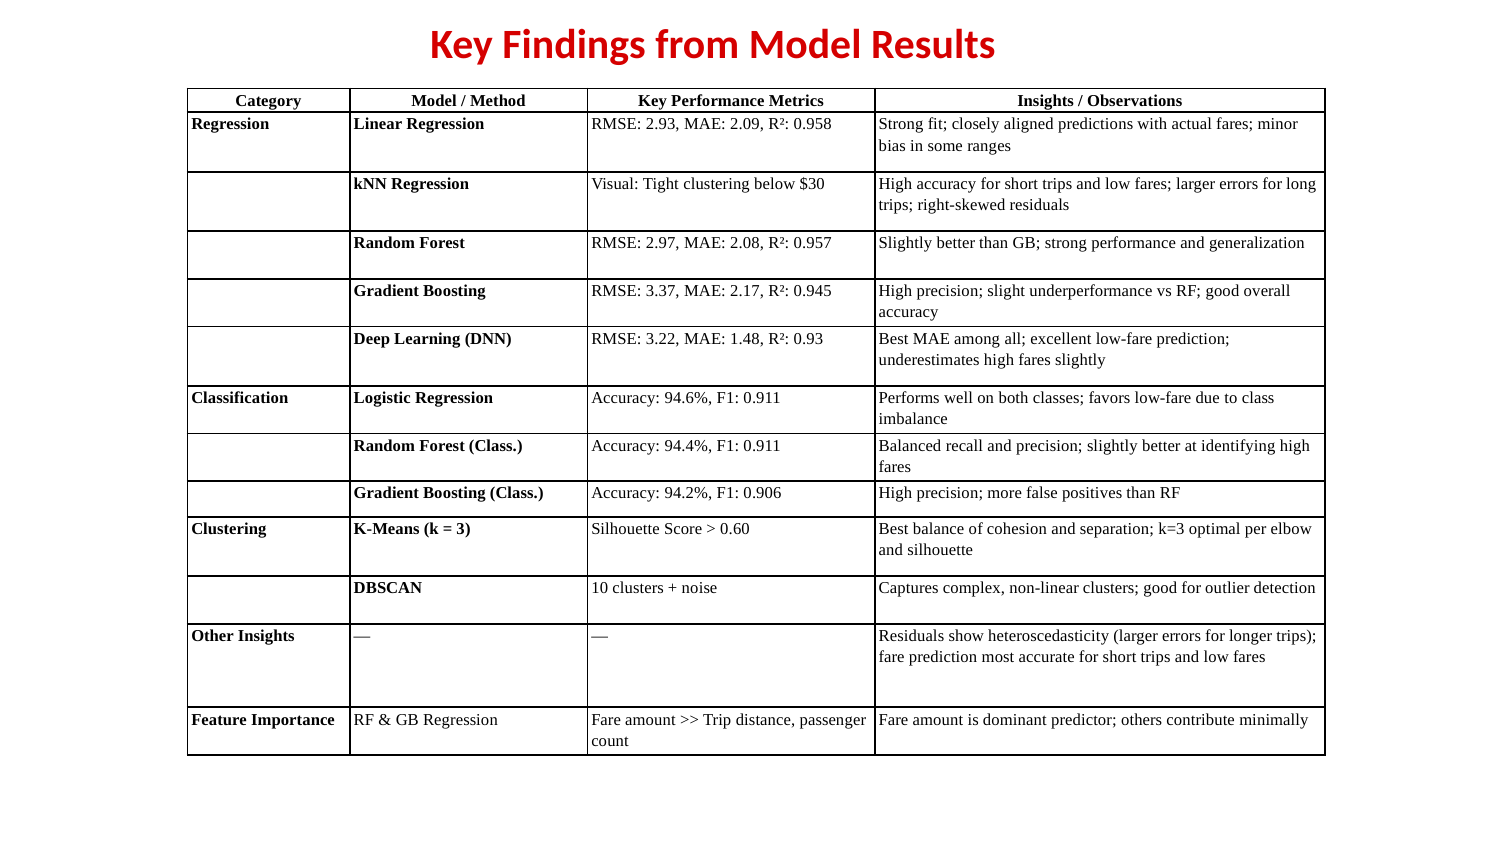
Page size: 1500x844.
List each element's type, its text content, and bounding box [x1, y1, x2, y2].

table_cell Accuracy: 94.2%, F1: 0.906 [588, 482, 874, 516]
table_cell Strong fit; closely aligned predictions with actual fares; minor bias in some ranges [876, 113, 1324, 171]
table_cell [188, 577, 349, 623]
table_cell RMSE: 2.97, MAE: 2.08, R²: 0.957 [588, 232, 874, 278]
table_header Key Performance Metrics [588, 89, 874, 111]
table_cell Fare amount >> Trip distance, passenger count [588, 708, 874, 754]
table_cell Residuals show heteroscedasticity (larger errors for longer trips); fare prediction most accurate for short trips and low fares [876, 625, 1324, 706]
table_cell — [351, 625, 587, 706]
table_cell [188, 434, 349, 480]
table_cell Random Forest [351, 232, 587, 278]
table_cell Gradient Boosting (Class.) [351, 482, 587, 516]
table_cell [188, 173, 349, 230]
table_cell Gradient Boosting [351, 280, 587, 326]
table_cell [188, 327, 349, 385]
table_cell Random Forest (Class.) [351, 434, 587, 480]
table_cell RMSE: 3.22, MAE: 1.48, R²: 0.93 [588, 327, 874, 385]
table_cell Performs well on both classes; favors low-fare due to class imbalance [876, 387, 1324, 433]
table_cell Silhouette Score > 0.60 [588, 518, 874, 575]
table_cell Accuracy: 94.6%, F1: 0.911 [588, 387, 874, 433]
table_header Model / Method [351, 89, 587, 111]
table_cell High accuracy for short trips and low fares; larger errors for long trips; right-skewed residuals [876, 173, 1324, 230]
table_cell Other Insights [188, 625, 349, 706]
table_cell Feature Importance [188, 708, 349, 754]
table_cell Slightly better than GB; strong performance and generalization [876, 232, 1324, 278]
table_cell Regression [188, 113, 349, 171]
table_cell Classification [188, 387, 349, 433]
table_cell Logistic Regression [351, 387, 587, 433]
table_cell High precision; slight underperformance vs RF; good overall accuracy [876, 280, 1324, 326]
table_cell [188, 482, 349, 516]
table_cell [188, 280, 349, 326]
table_cell Balanced recall and precision; slightly better at identifying high fares [876, 434, 1324, 480]
table_header Insights / Observations [876, 89, 1324, 111]
table_cell RF & GB Regression [351, 708, 587, 754]
table_cell Captures complex, non-linear clusters; good for outlier detection [876, 577, 1324, 623]
table_cell High precision; more false positives than RF [876, 482, 1324, 516]
text_box Key Findings from Model Results [415, 9, 1012, 75]
table_cell K-Means (k = 3) [351, 518, 587, 575]
table_cell kNN Regression [351, 173, 587, 230]
table_cell 10 clusters + noise [588, 577, 874, 623]
table_cell DBSCAN [351, 577, 587, 623]
table_cell Best MAE among all; excellent low-fare prediction; underestimates high fares slightly [876, 327, 1324, 385]
table_cell Clustering [188, 518, 349, 575]
table_cell Accuracy: 94.4%, F1: 0.911 [588, 434, 874, 480]
table_cell Fare amount is dominant predictor; others contribute minimally [876, 708, 1324, 754]
table_cell Deep Learning (DNN) [351, 327, 587, 385]
table_header Category [188, 89, 349, 111]
table_cell Visual: Tight clustering below $30 [588, 173, 874, 230]
table_cell — [588, 625, 874, 706]
table_cell RMSE: 2.93, MAE: 2.09, R²: 0.958 [588, 113, 874, 171]
table_cell RMSE: 3.37, MAE: 2.17, R²: 0.945 [588, 280, 874, 326]
table_cell [188, 232, 349, 278]
table_cell Linear Regression [351, 113, 587, 171]
table_cell Best balance of cohesion and separation; k=3 optimal per elbow and silhouette [876, 518, 1324, 575]
